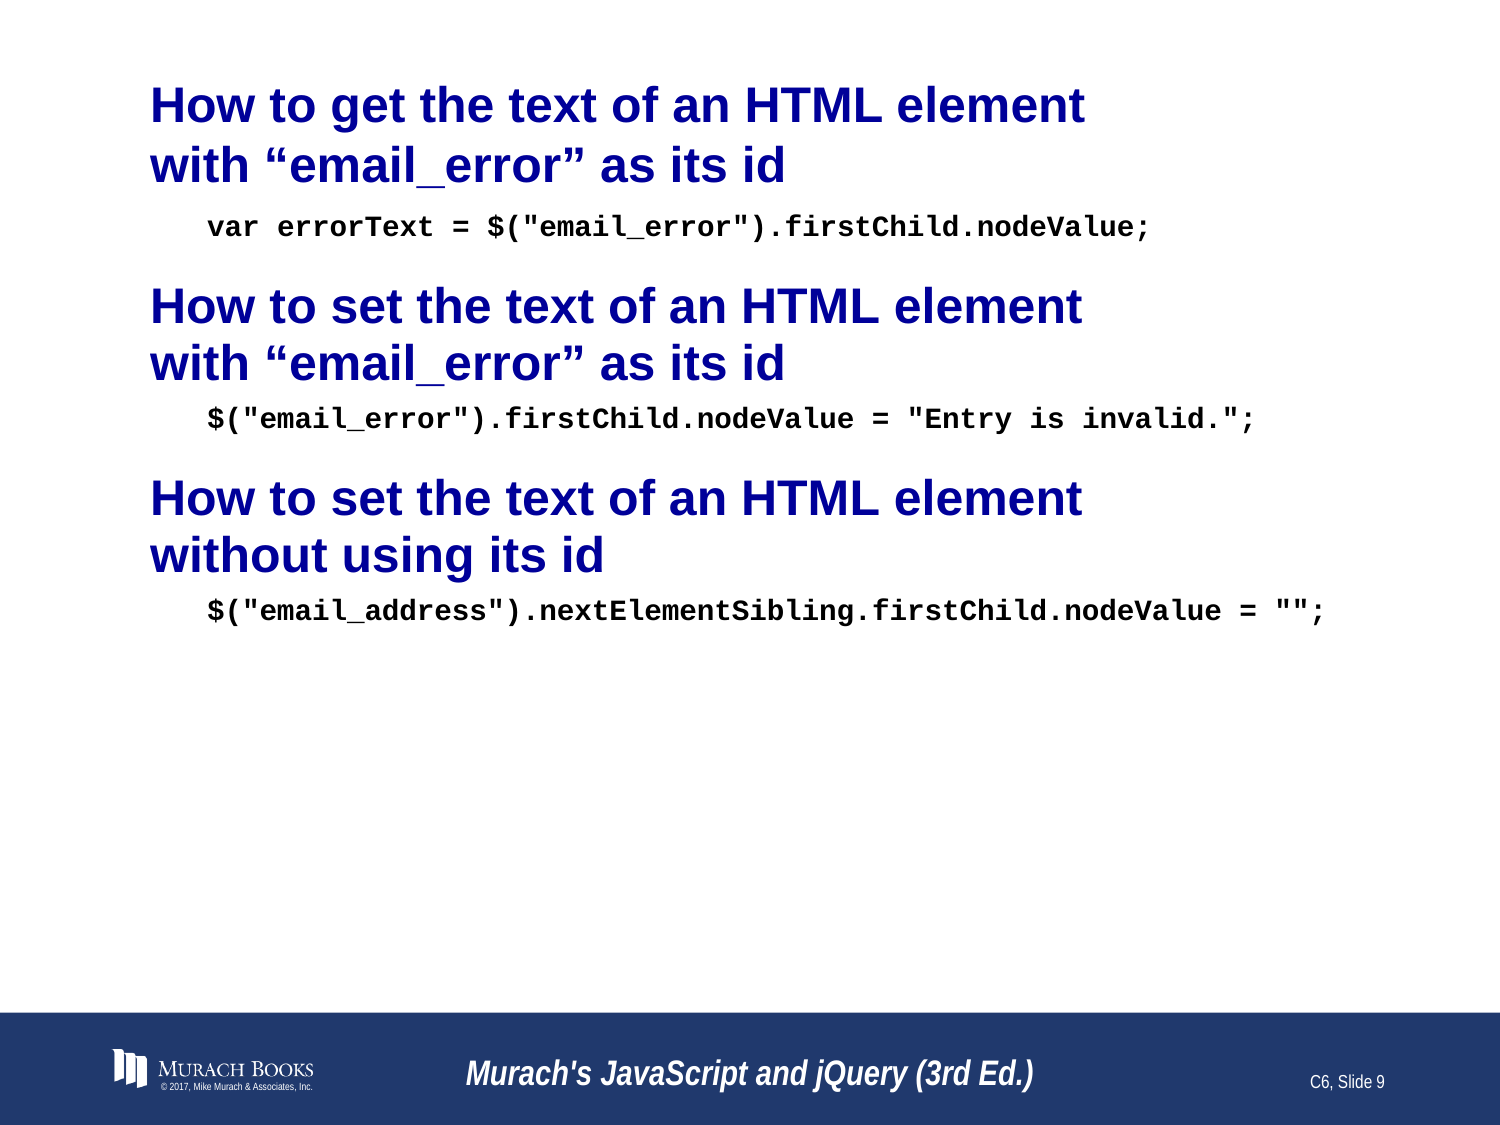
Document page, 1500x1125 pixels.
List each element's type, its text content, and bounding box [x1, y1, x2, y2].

title How to get the text of an HTML element with “email_error” as its id [150, 102, 1350, 164]
footer © 2017, Mike Murach & Associates, Inc. [12, 1025, 463, 1100]
slide_number C6, Slide 9 [1087, 1025, 1400, 1100]
slide_number Murach's JavaScript and jQuery (3rd Ed.) [463, 1025, 1050, 1100]
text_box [149, 212, 1350, 635]
